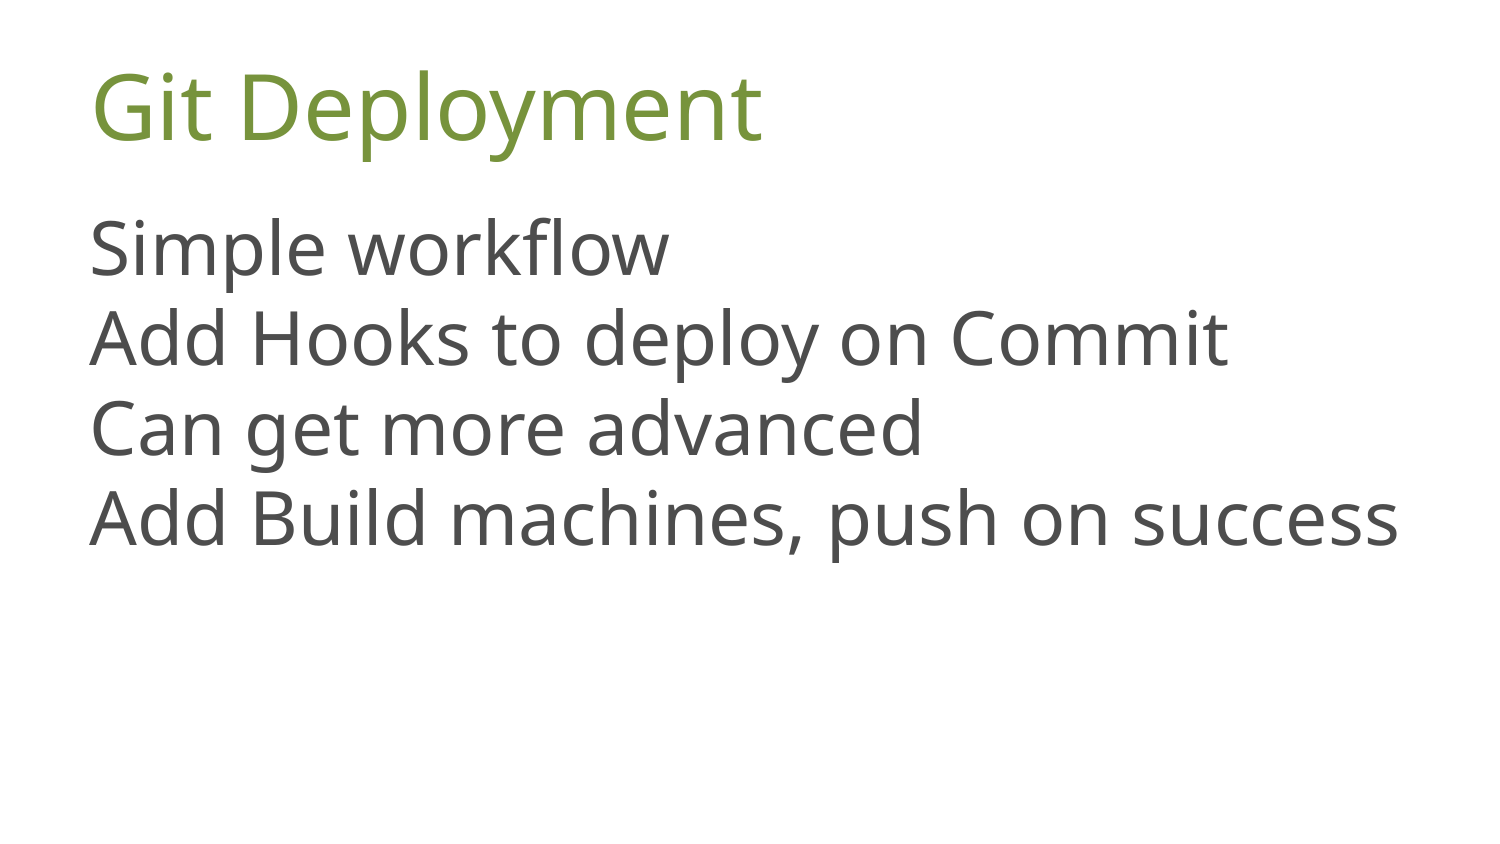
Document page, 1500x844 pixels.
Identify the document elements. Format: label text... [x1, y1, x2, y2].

text_box Simple workflow Add Hooks to deploy on Commit Can get more advanced Add Build machines, push on success [74, 193, 1500, 659]
title Git Deployment [75, 33, 1500, 175]
